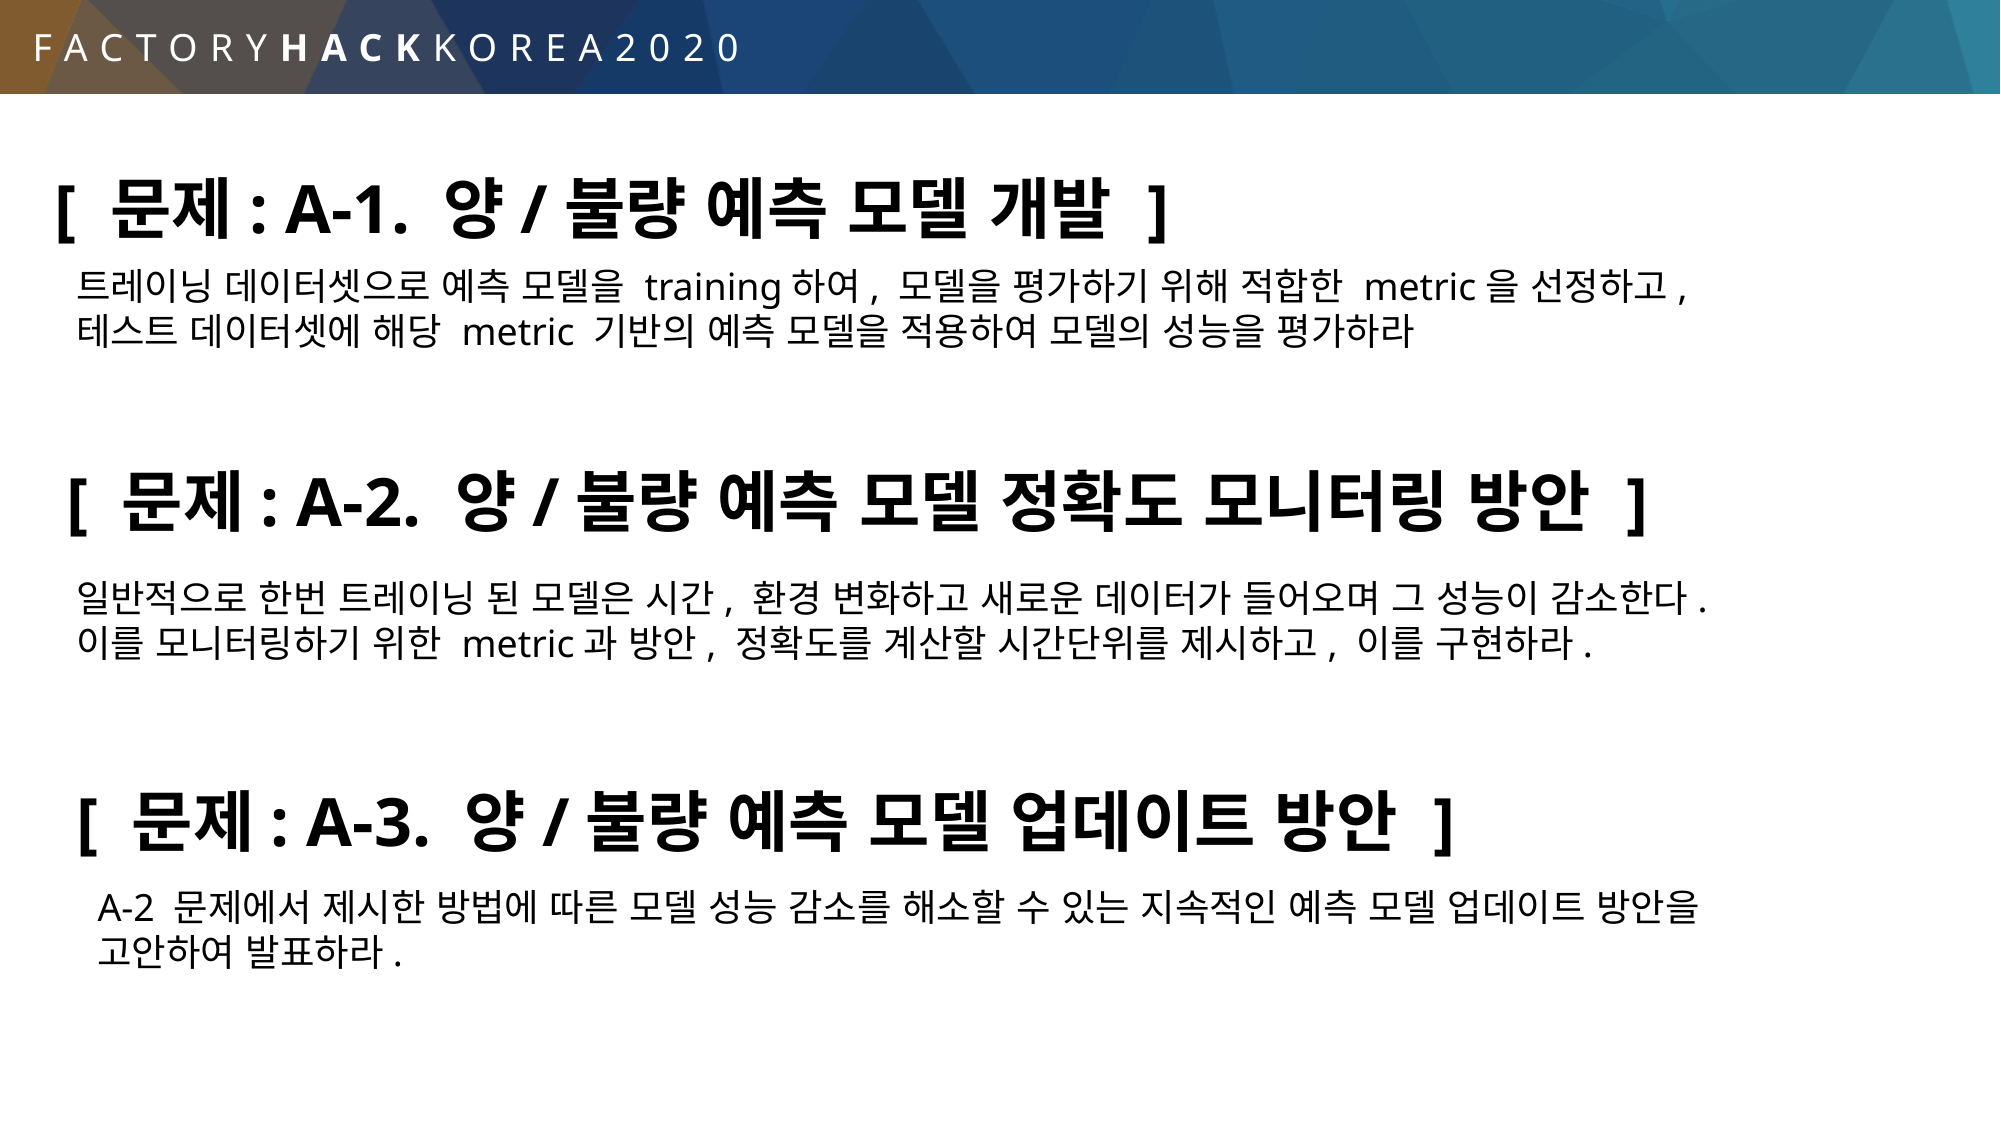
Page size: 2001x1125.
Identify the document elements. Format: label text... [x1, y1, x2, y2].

text_box [ 문제: A-1. 양/불량 예측 모델 개발 ] [39, 118, 1810, 307]
text_box 트레이닝 데이터셋으로 예측 모델을 training하여, 모델을 평가하기 위해 적합한 metric을 선정하고, 테스트 데이터셋에 해당 metric 기반의 예측 모델을 적용하여 모델의 성능을 평가하라 [61, 255, 1789, 361]
text_box [ 문제: A-2. 양/불량 예측 모델 정확도 모니터링 방안 ] [51, 411, 1822, 600]
picture [0, 0, 2000, 94]
text_box [ 문제: A-3. 양/불량 예측 모델 업데이트 방안 ] [61, 730, 1832, 919]
text_box 일반적으로 한번 트레이닝 된 모델은 시간, 환경 변화하고 새로운 데이터가 들어오며 그 성능이 감소한다. 이를 모니터링하기 위한 metric과 방안, 정확도를 계산할 시간단위를 제시하고, 이를 구현하라. [61, 567, 1789, 673]
text_box A-2 문제에서 제시한 방법에 따른 모델 성능 감소를 해소할 수 있는 지속적인 예측 모델 업데이트 방안을 고안하여 발표하라. [82, 876, 1810, 981]
